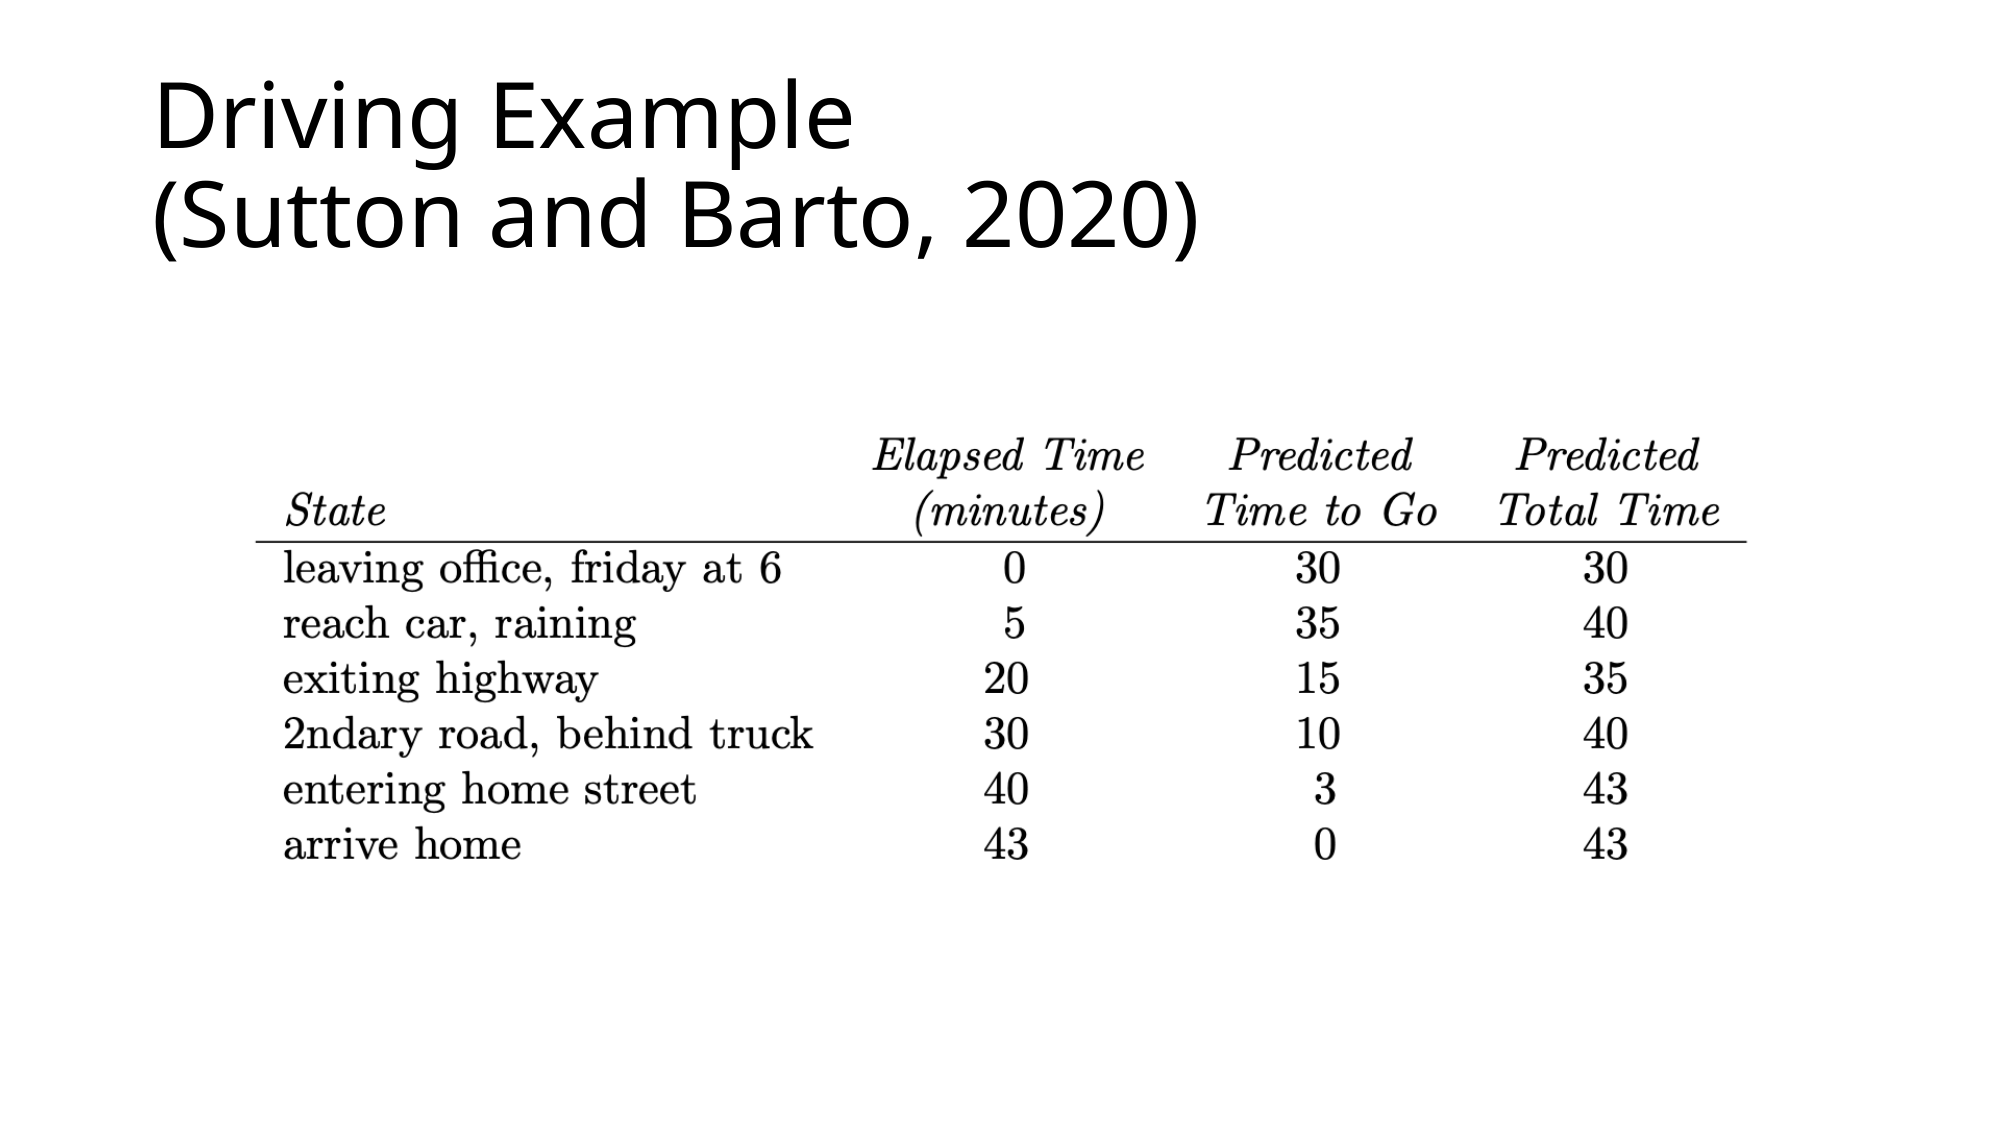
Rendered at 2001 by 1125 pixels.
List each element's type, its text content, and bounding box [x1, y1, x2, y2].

title Driving Example (Sutton and Barto, 2020) [137, 59, 1863, 278]
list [235, 424, 1765, 889]
